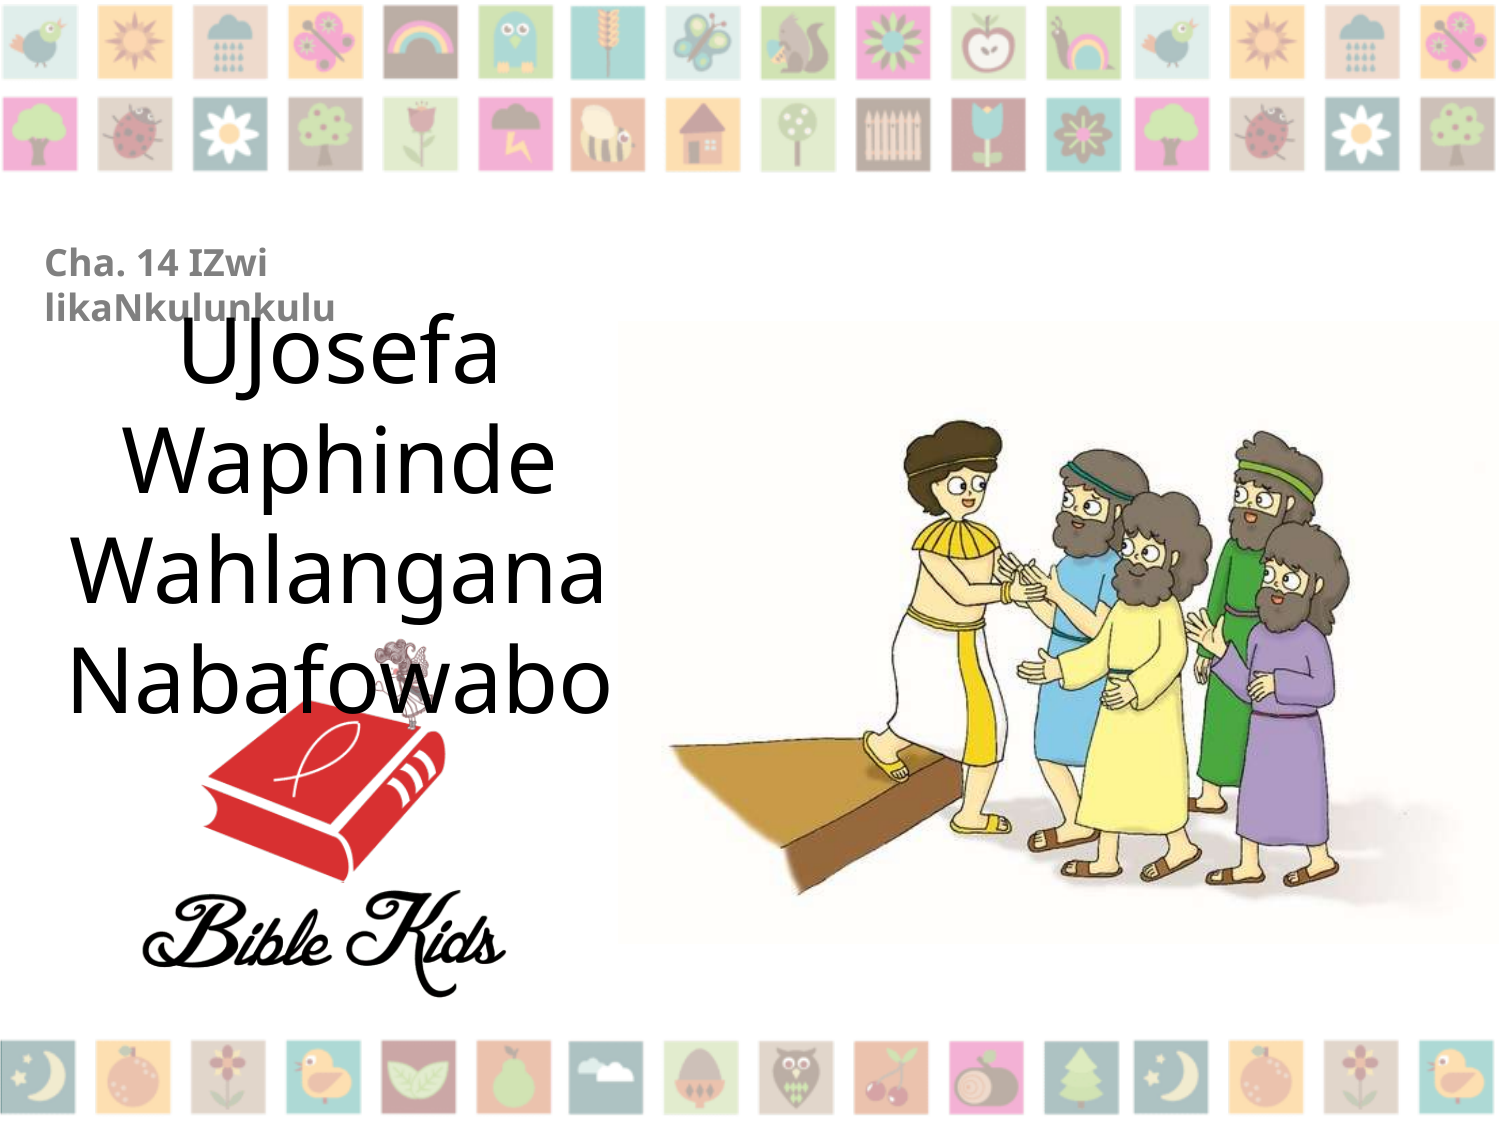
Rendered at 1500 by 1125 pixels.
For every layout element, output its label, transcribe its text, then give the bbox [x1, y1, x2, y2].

picture [618, 321, 1500, 945]
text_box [0, 1028, 1500, 1118]
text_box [0, 3, 1500, 181]
text_box UJosefa Waphinde Wahlangana Nabafowabo [17, 284, 663, 740]
picture [117, 600, 544, 1027]
text_box Cha. 14 IZwi likaNkulunkulu [29, 231, 526, 284]
